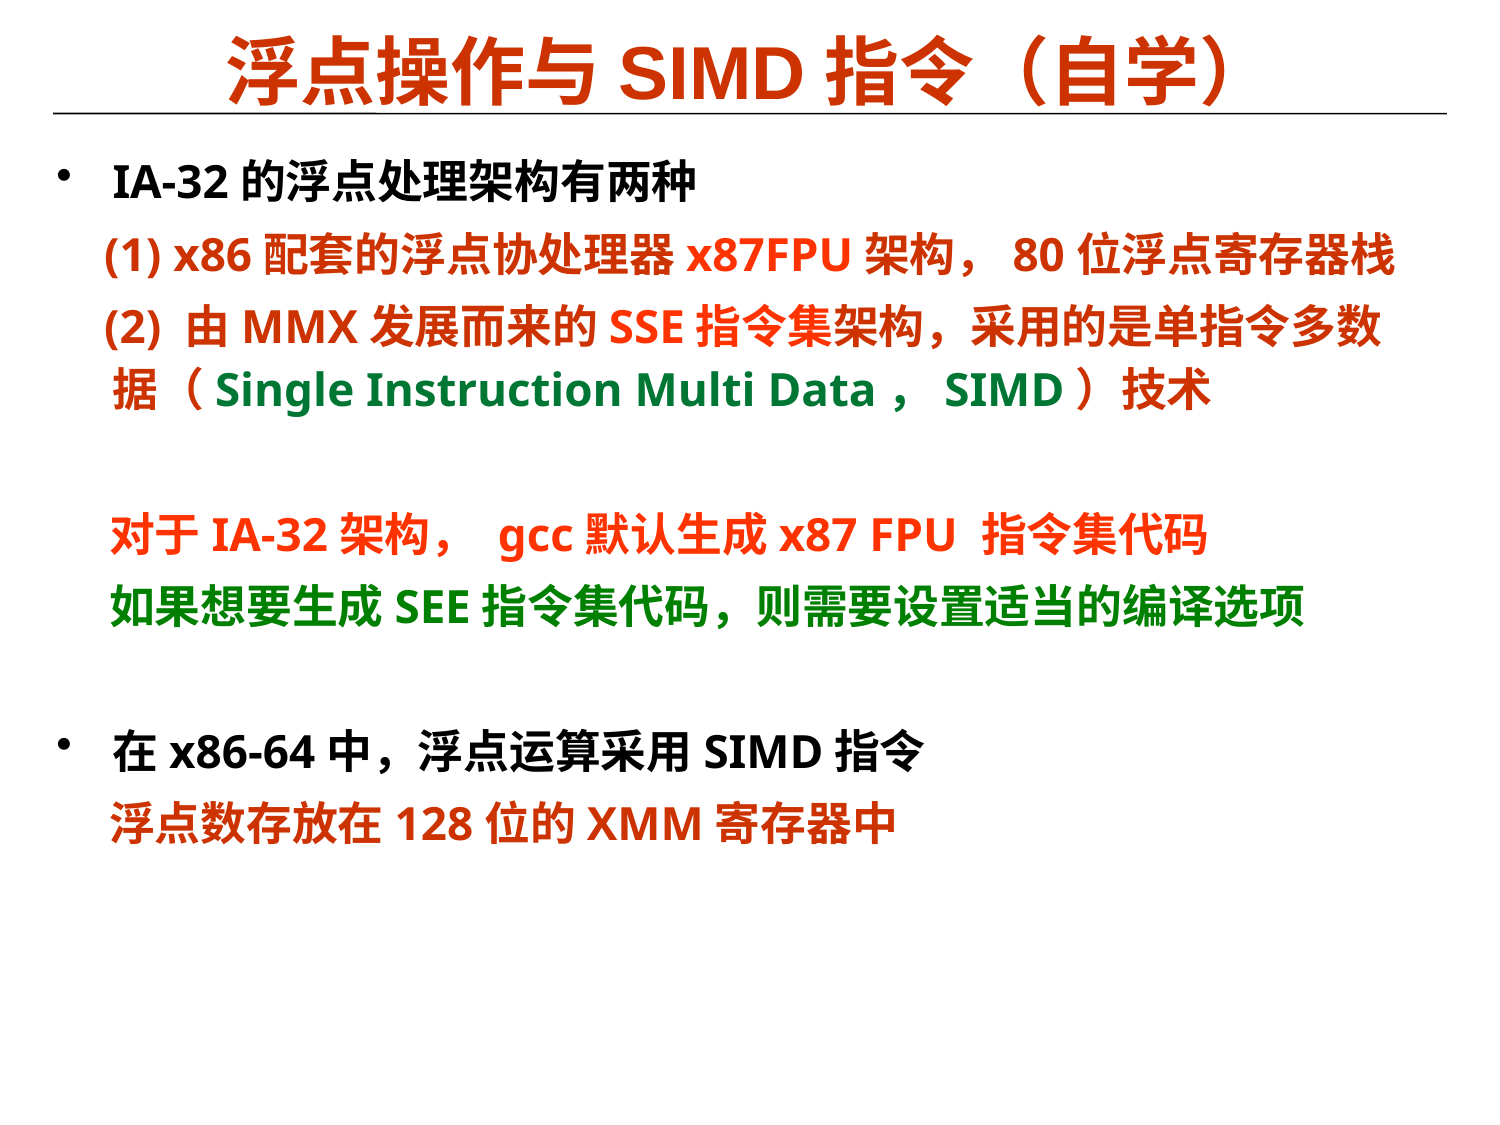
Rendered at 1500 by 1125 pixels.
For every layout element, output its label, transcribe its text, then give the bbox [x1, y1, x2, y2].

list IA-32的浮点处理架构有两种 (1) x86配套的浮点协处理器x87FPU架构，80位浮点寄存器栈 (2) 由MMX发展而来的SSE指令集架构，采用的是单指令多数据（Single Instruction Multi Data，SIMD）技术 对于IA-32架构， gcc默认生成x87 FPU 指令集代码 如果想要生成SEE指令集代码，则需要设置适当的编译选项 在x86-64中，浮点运算采用SIMD指令 浮点数存放在128位的XMM寄存器中 [41, 67, 1437, 1094]
title 浮点操作与SIMD指令（自学） [75, 23, 1425, 67]
